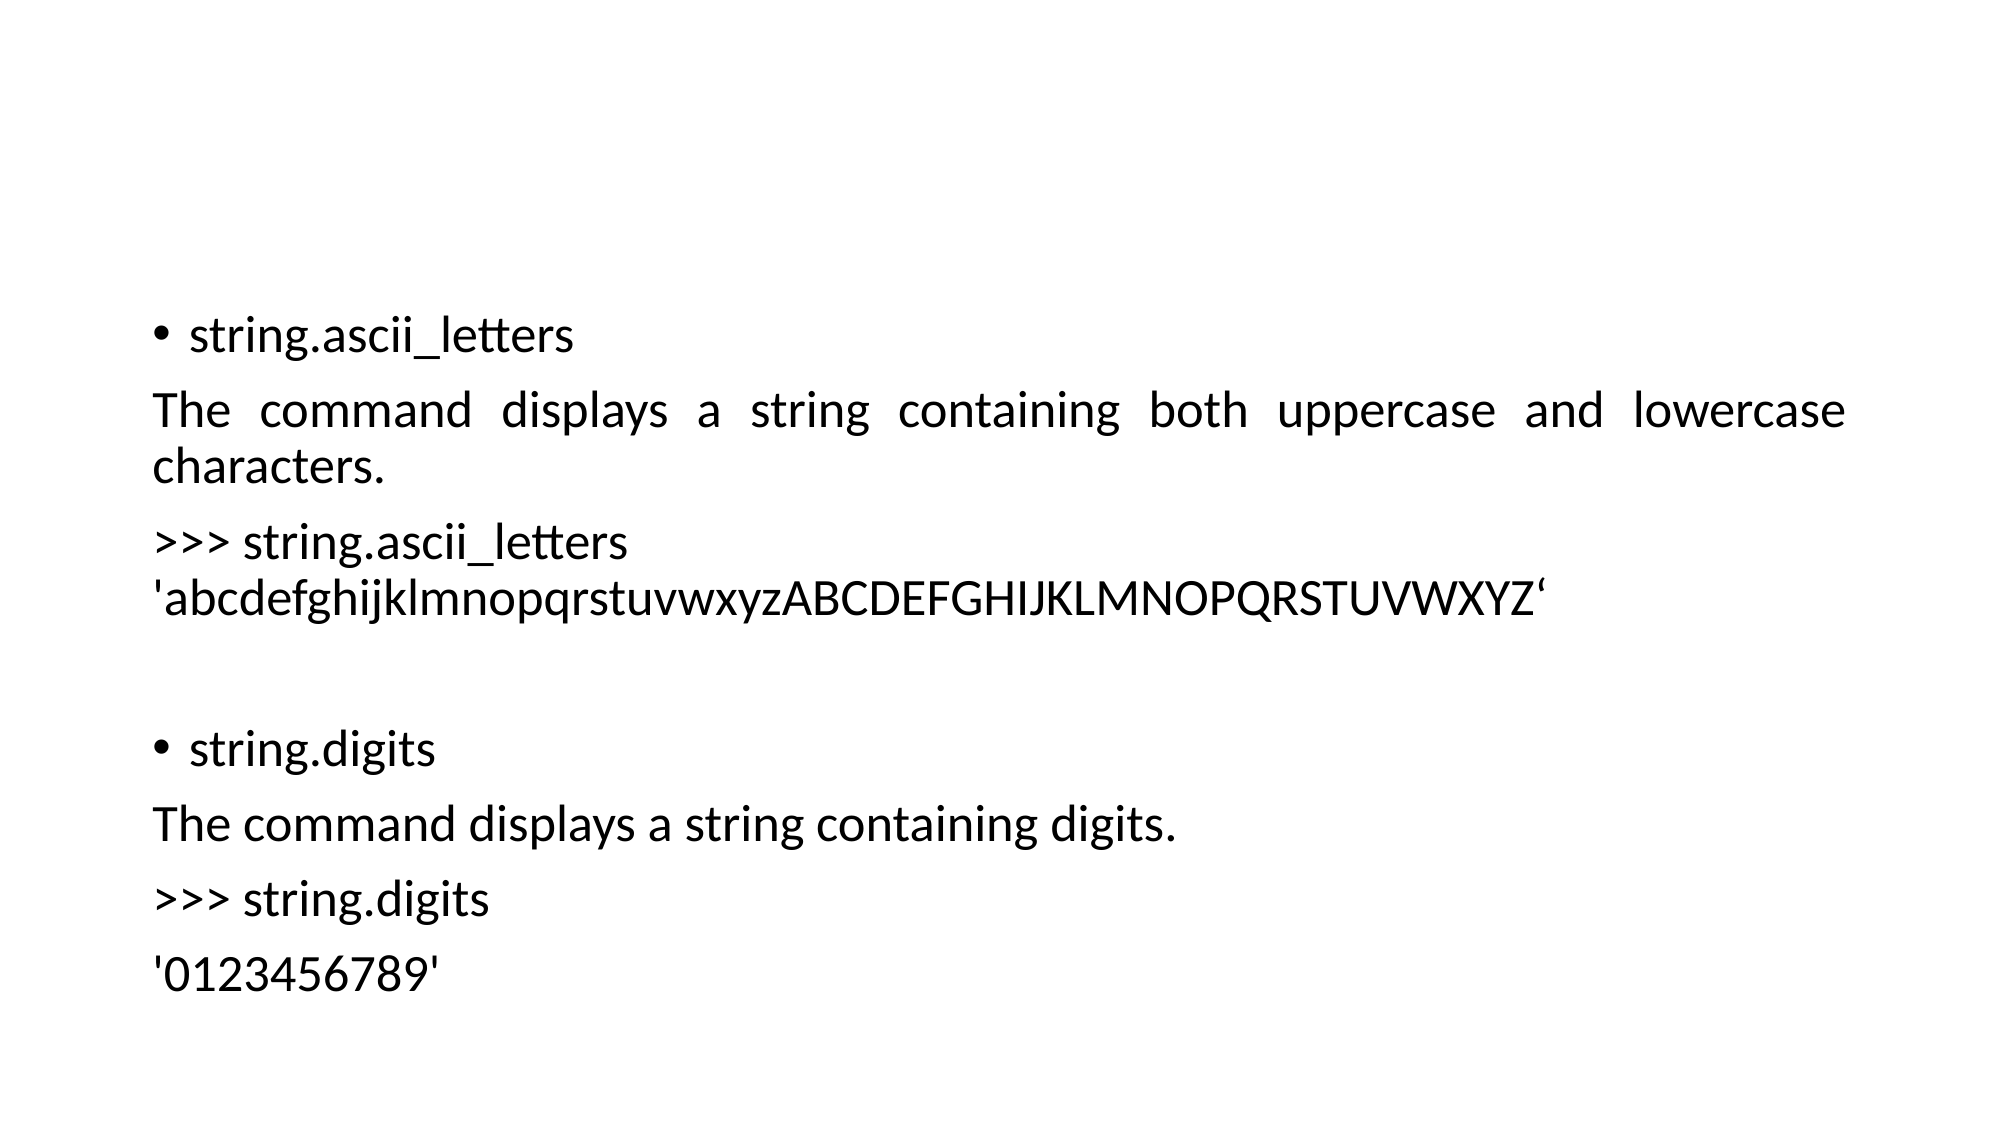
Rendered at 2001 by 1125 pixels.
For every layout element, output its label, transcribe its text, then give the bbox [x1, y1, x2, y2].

list string.ascii_letters The command displays a string containing both uppercase and lowercase characters. >>> string.ascii_letters 'abcdefghijklmnopqrstuvwxyzABCDEFGHIJKLMNOPQRSTUVWXYZ‘ string.digits The command displays a string containing digits. >>> string.digits '0123456789' [137, 299, 1863, 1014]
